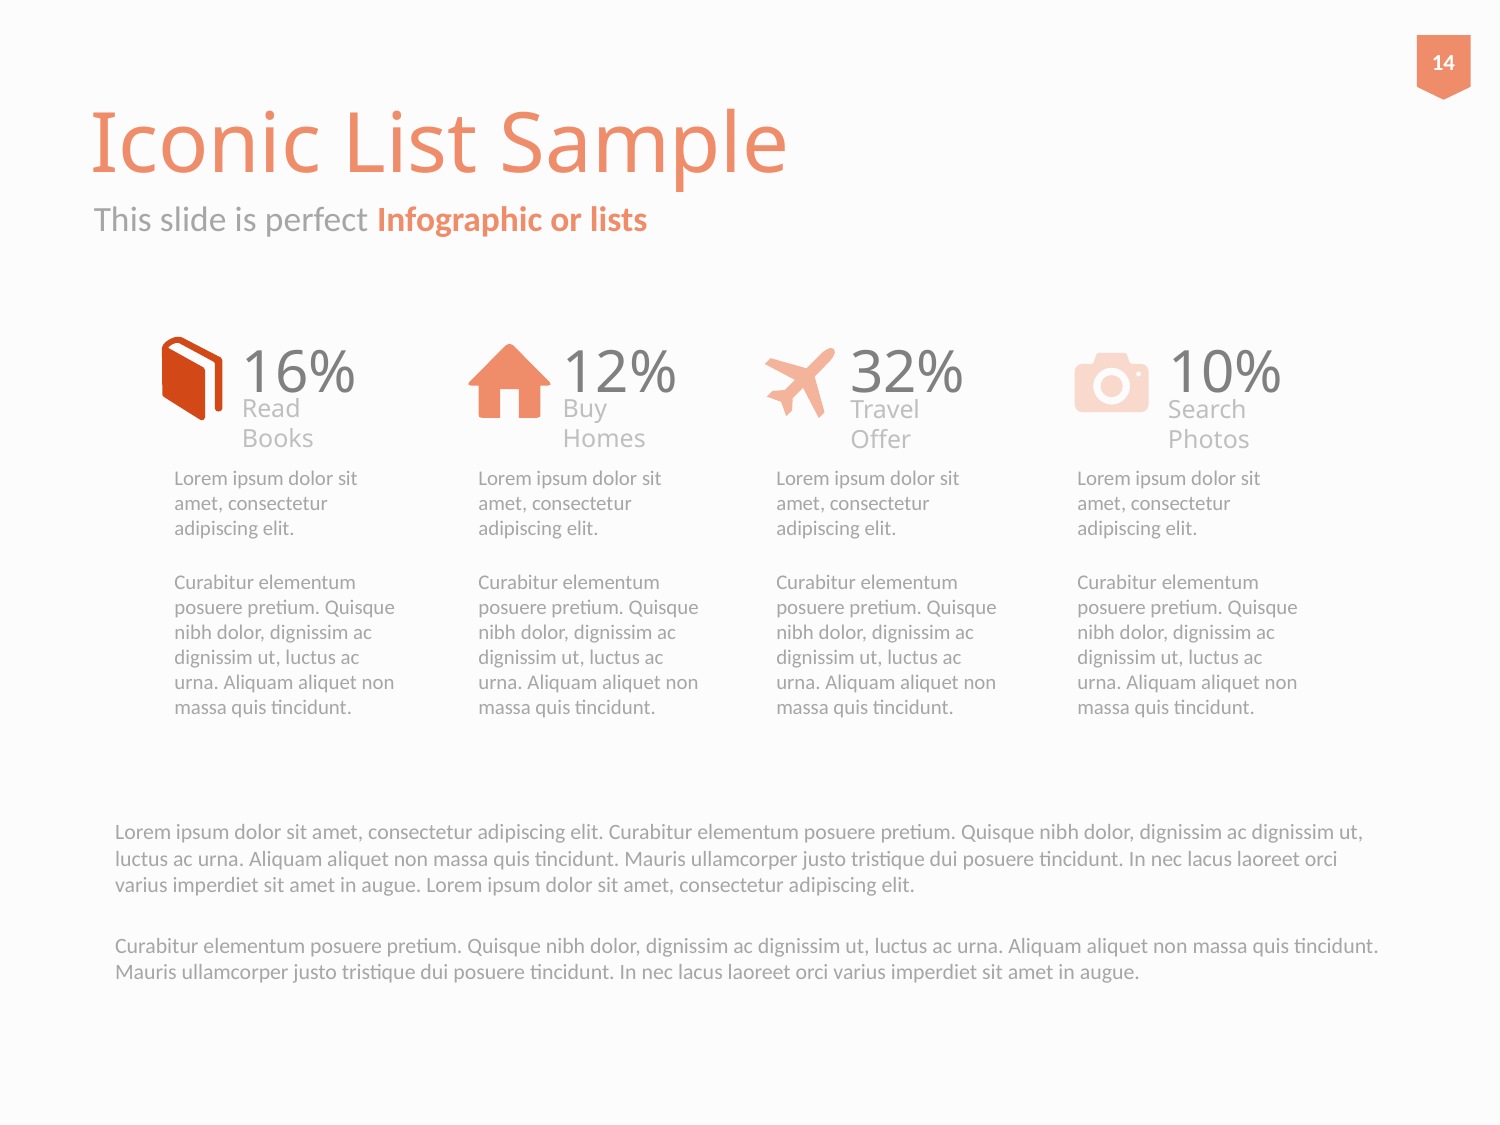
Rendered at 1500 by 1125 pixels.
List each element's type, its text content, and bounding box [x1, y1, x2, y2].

text_box 14 [1414, 33, 1473, 102]
text_box Lorem ipsum dolor sit amet, consectetur adipiscing elit. Curabitur elementum posuere pretium. Quisque nibh dolor, dignissim ac dignissim ut, luctus ac urna. Aliquam aliquet non massa quis tincidunt. [1062, 456, 1318, 810]
list Lorem ipsum dolor sit amet, consectetur adipiscing elit. Curabitur elementum posuere pretium. Quisque nibh dolor, dignissim ac dignissim ut, luctus ac urna. Aliquam aliquet non massa quis tincidunt. [159, 456, 415, 810]
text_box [1074, 326, 1337, 434]
title Iconic List Sample [75, 45, 1425, 233]
text_box Lorem ipsum dolor sit amet, consectetur adipiscing elit. Curabitur elementum posuere pretium. Quisque nibh dolor, dignissim ac dignissim ut, luctus ac urna. Aliquam aliquet non massa quis tincidunt. [761, 456, 1017, 810]
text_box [467, 326, 700, 433]
text_box Lorem ipsum dolor sit amet, consectetur adipiscing elit. Curabitur elementum posuere pretium. Quisque nibh dolor, dignissim ac dignissim ut, luctus ac urna. Aliquam aliquet non massa quis tincidunt. Mauris ullamcorper justo tristique dui posuere tincidunt. In nec lacus laoreet orci varius imperdiet sit amet in augue. Lorem ipsum dolor sit amet, consectetur adipiscing elit. Curabitur elementum posuere pretium. Quisque nibh dolor, dignissim ac dignissim ut, luctus ac urna. Aliquam aliquet non massa quis tincidunt. Mauris ullamcorper justo tristique dui posuere tincidunt. In nec lacus laoreet orci varius imperdiet sit amet in augue. [100, 810, 1412, 944]
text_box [161, 325, 379, 433]
text_box This slide is perfect Infographic or lists [78, 177, 1429, 257]
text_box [764, 326, 988, 434]
text_box Lorem ipsum dolor sit amet, consectetur adipiscing elit. Curabitur elementum posuere pretium. Quisque nibh dolor, dignissim ac dignissim ut, luctus ac urna. Aliquam aliquet non massa quis tincidunt. [463, 456, 719, 810]
